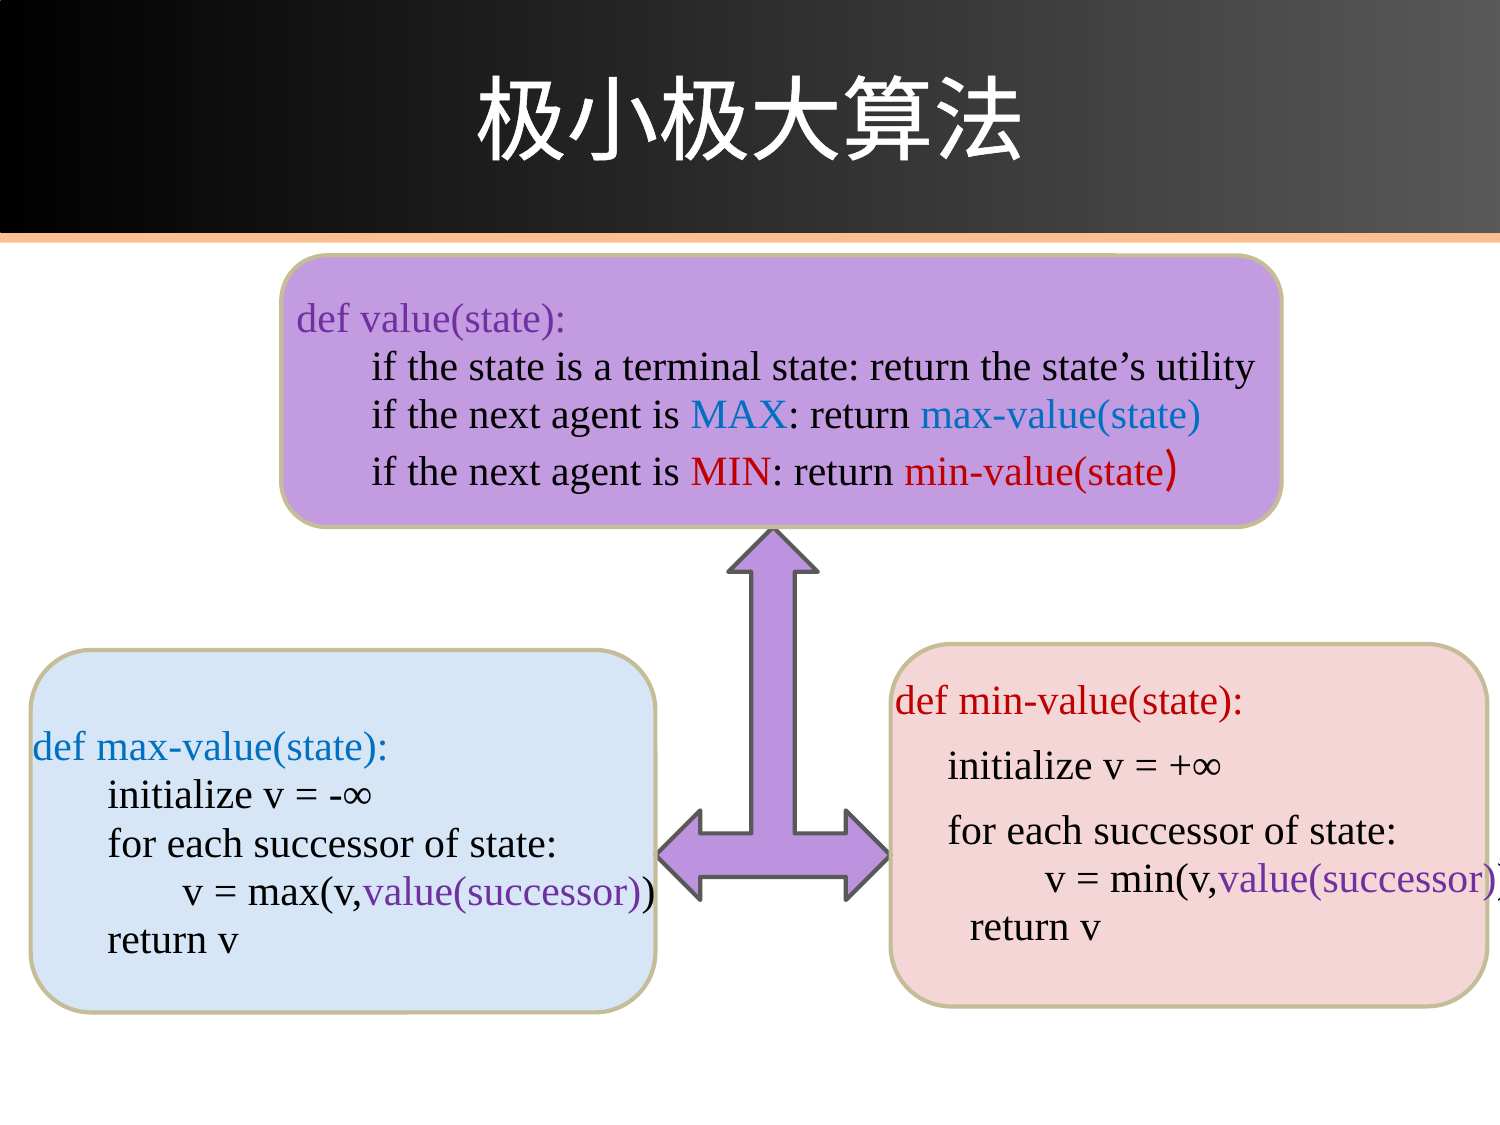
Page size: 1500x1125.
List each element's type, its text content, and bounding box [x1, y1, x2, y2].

text_box [896, 641, 1482, 674]
text_box [299, 253, 1264, 262]
text_box [702, 530, 879, 902]
text_box def max-value(state): initialize v = -∞ for each successor of state: v = max(v,value(successor)) return v [17, 668, 702, 1032]
text_box [45, 647, 641, 668]
list def value(state): if the state is a terminal state: return the state’s utility if the next agent is MAX: return max-value(state) if the next agent is MIN: return min-value(state) [281, 262, 1294, 528]
text_box def min-value(state): initialize v = +∞ for each successor of state: v = min(v,value(successor)) return v [879, 674, 1500, 1050]
title 极小极大算法 [0, 0, 1500, 233]
